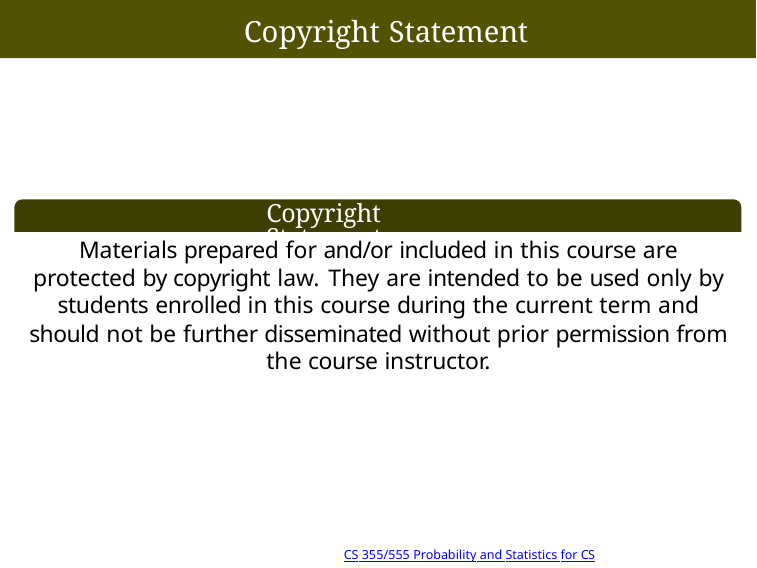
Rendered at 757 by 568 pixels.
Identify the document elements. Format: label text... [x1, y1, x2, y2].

text_box [14, 199, 742, 232]
text_box Copyright Statement [266, 204, 490, 233]
title Copyright Statement [106, 10, 650, 108]
text_box Materials prepared for and/or included in this course are protected by copyright law. They are intended to be used only by students enrolled in this course during the current term and should not be further disseminated without prior permission from the course instructor. [22, 233, 750, 375]
text_box CS 355/555 Probability and Statistics for CS [341, 550, 649, 565]
